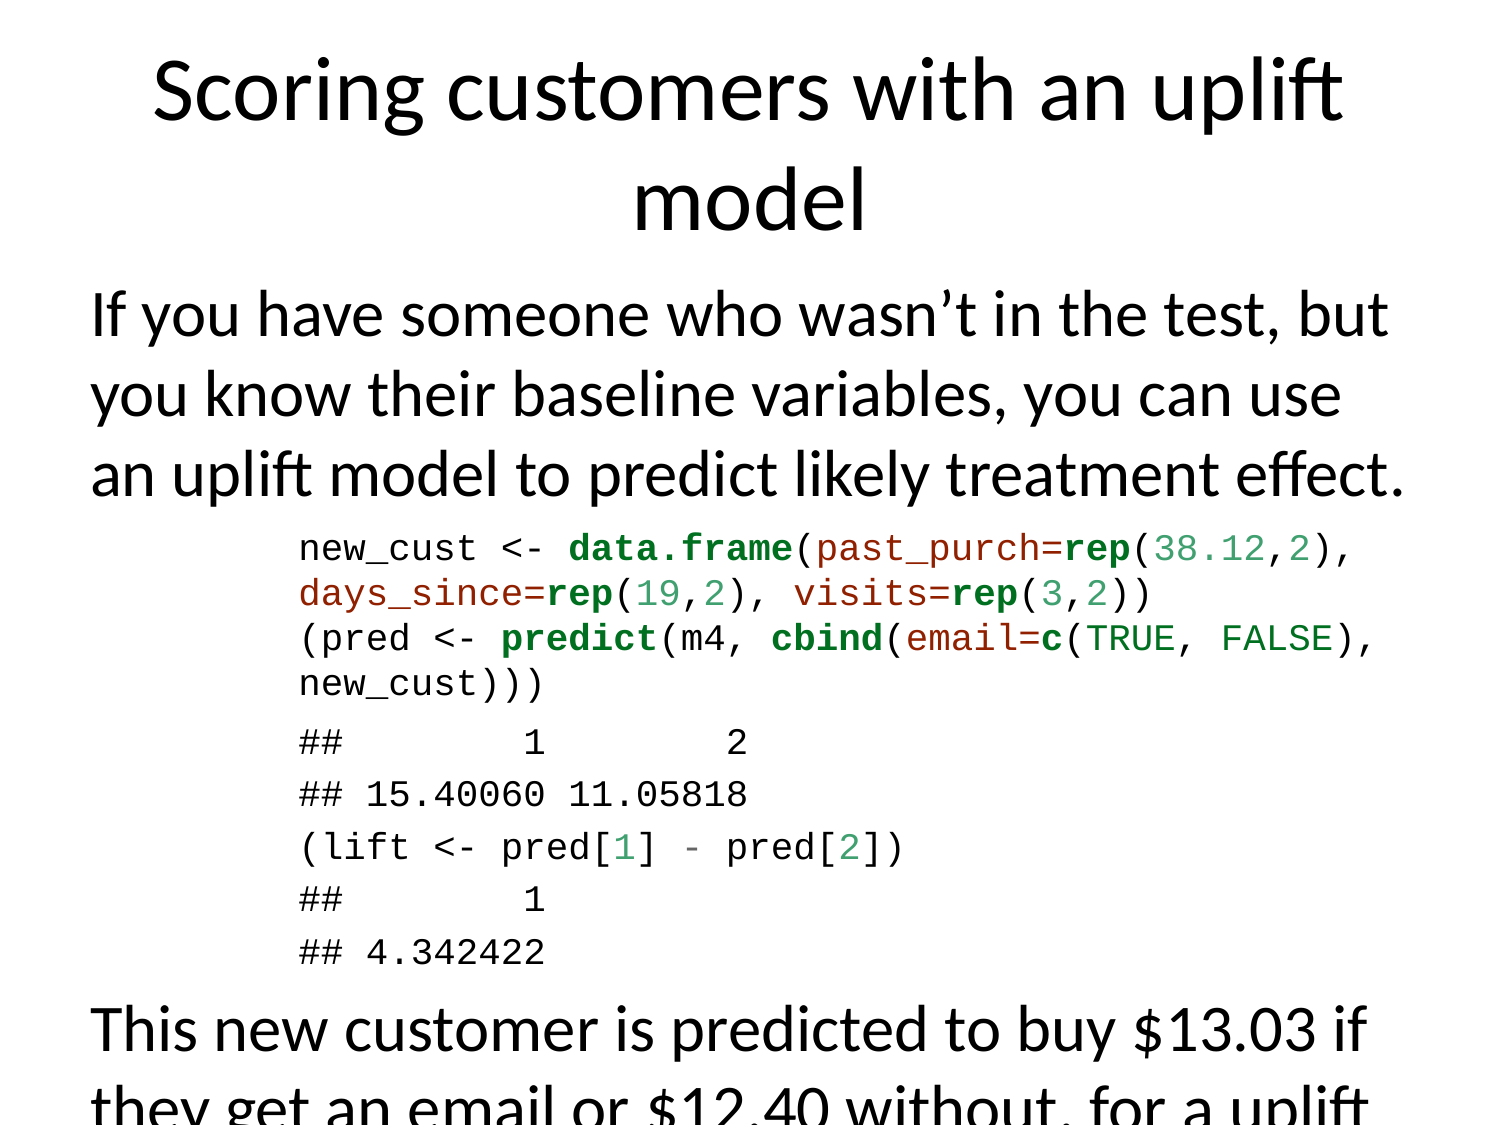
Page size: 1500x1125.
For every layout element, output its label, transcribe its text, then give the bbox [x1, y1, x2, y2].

title Scoring customers with an uplift model [75, 45, 1425, 233]
list If you have someone who wasn’t in the test, but you know their baseline variables, you can use an uplift model to predict likely treatment effect. new_cust <- data.frame(past_purch=rep(38.12,2), days_since=rep(19,2), visits=rep(3,2)) (pred <- predict(m4, cbind(email=c(TRUE, FALSE), new_cust))) ## 1 2 ## 15.40060 11.05818 (lift <- pred[1] - pred[2]) ## 1 ## 4.342422 This new customer is predicted to buy $13.03 if they get an email or $12.40 without, for a uplift of $0.63. [75, 262, 1425, 1005]
